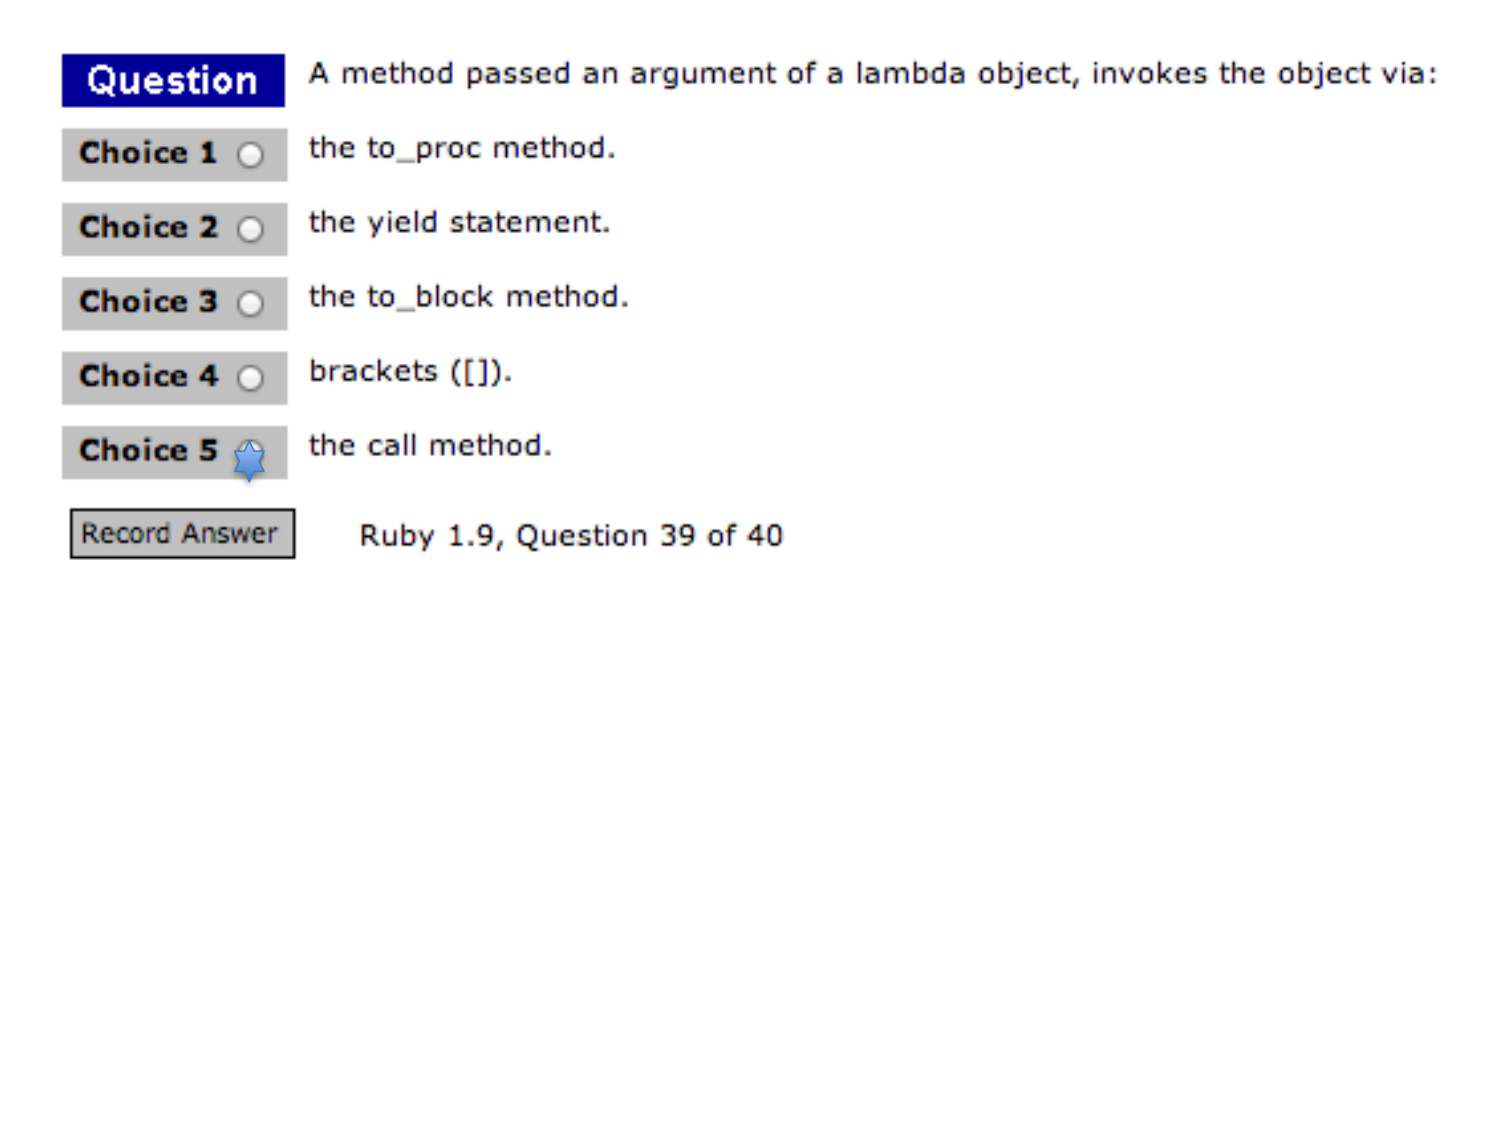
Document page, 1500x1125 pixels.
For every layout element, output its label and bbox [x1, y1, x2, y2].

picture [31, 15, 1472, 589]
